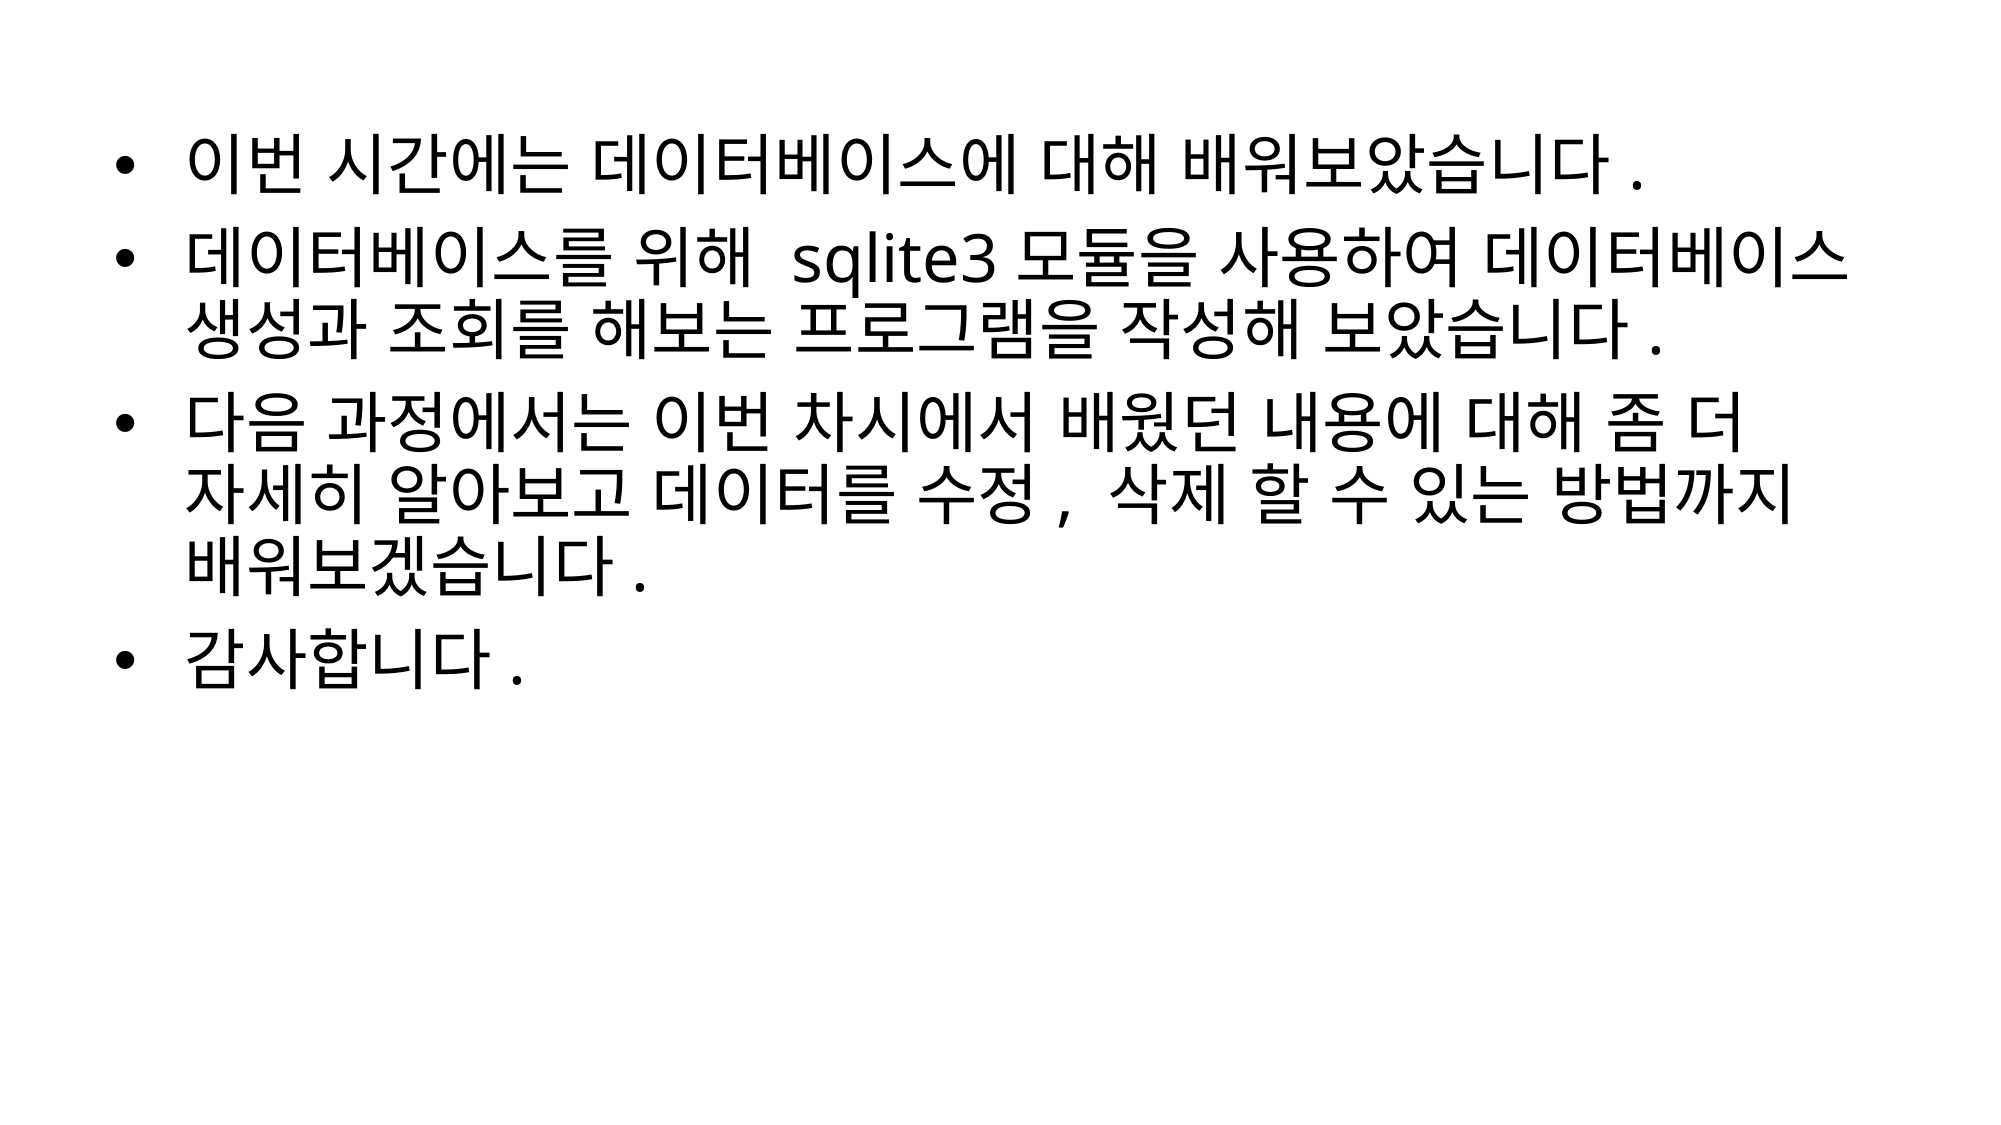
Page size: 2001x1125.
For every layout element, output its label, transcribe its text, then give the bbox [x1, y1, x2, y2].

list 이번 시간에는 데이터베이스에 대해 배워보았습니다. 데이터베이스를 위해 sqlite3모듈을 사용하여 데이터베이스 생성과 조회를 해보는 프로그램을 작성해 보았습니다. 다음 과정에서는 이번 차시에서 배웠던 내용에 대해 좀 더 자세히 알아보고 데이터를 수정, 삭제 할 수 있는 방법까지 배워보겠습니다. 감사합니다. [94, 124, 1909, 1060]
